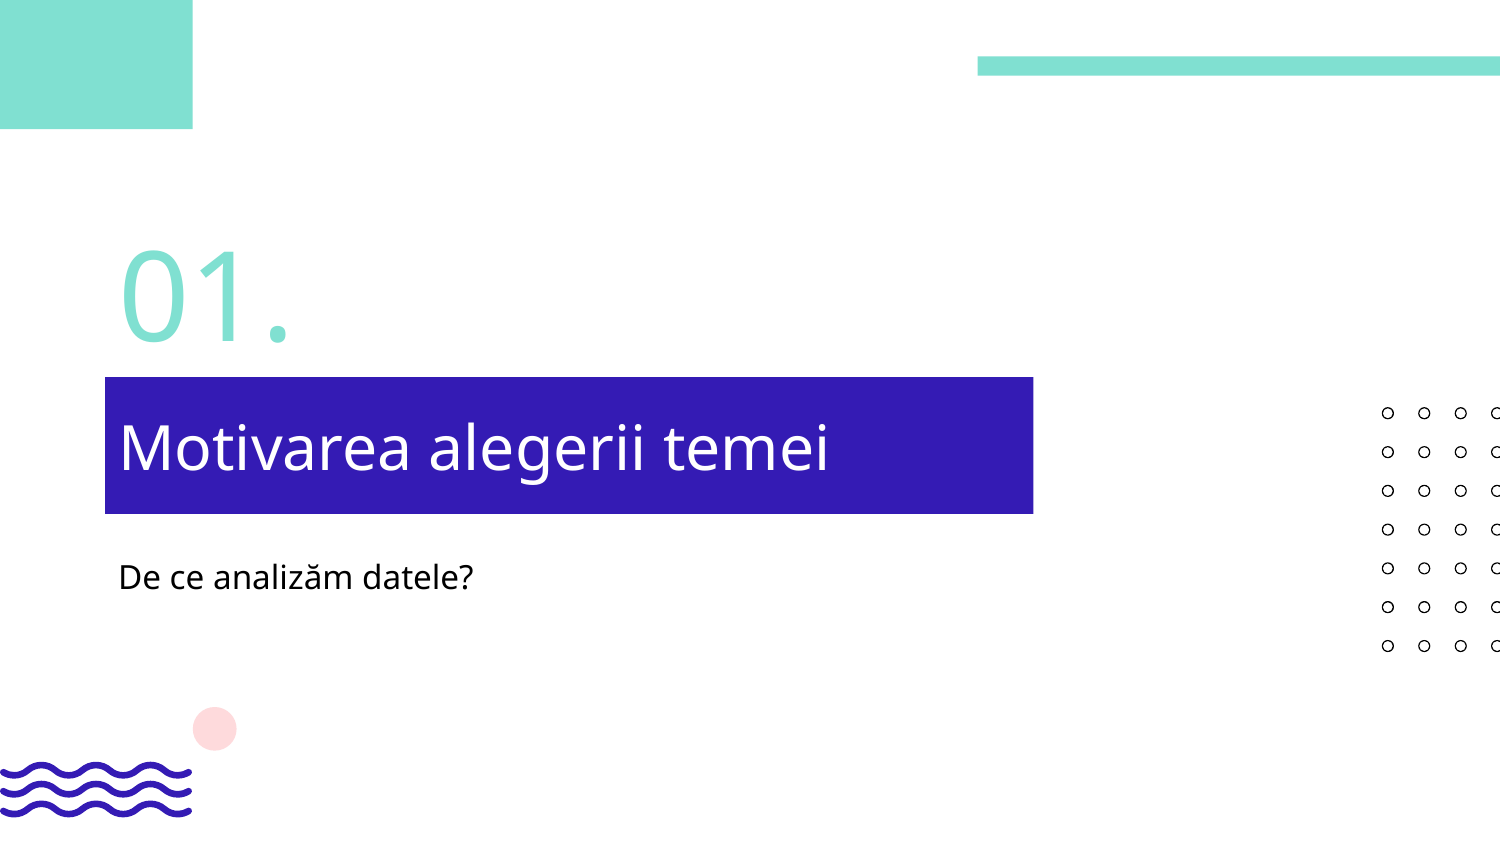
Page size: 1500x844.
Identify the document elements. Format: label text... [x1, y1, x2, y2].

subtitle De ce analizăm datele? [118, 518, 932, 634]
text_box [932, 377, 1034, 514]
title Motivarea alegerii temei [118, 373, 932, 518]
text_box [105, 377, 118, 514]
title 01. [118, 209, 932, 373]
